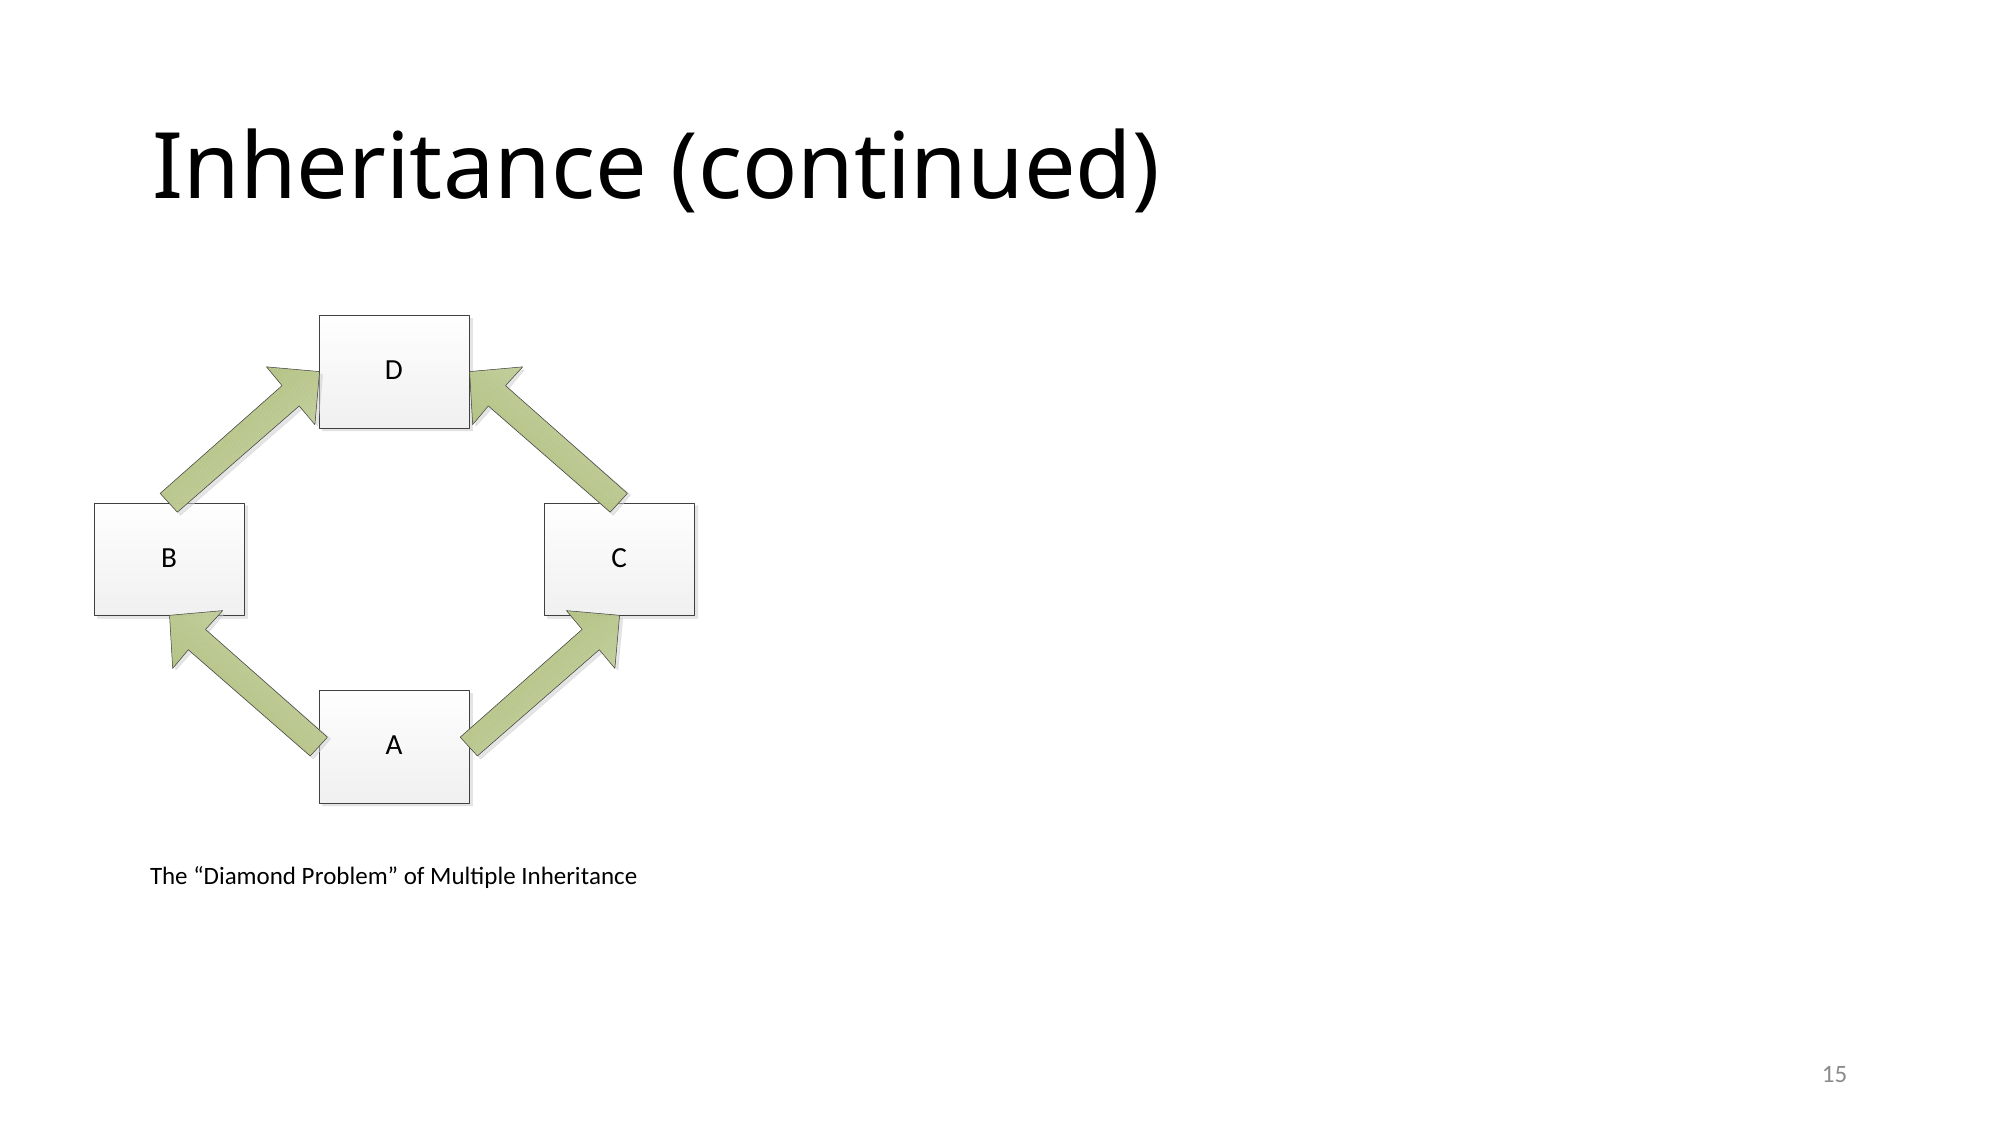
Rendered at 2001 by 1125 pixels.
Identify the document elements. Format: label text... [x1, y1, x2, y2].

picture [91, 312, 700, 895]
title Inheritance (continued) [137, 59, 1863, 278]
slide_number 15 [1412, 1042, 1863, 1103]
